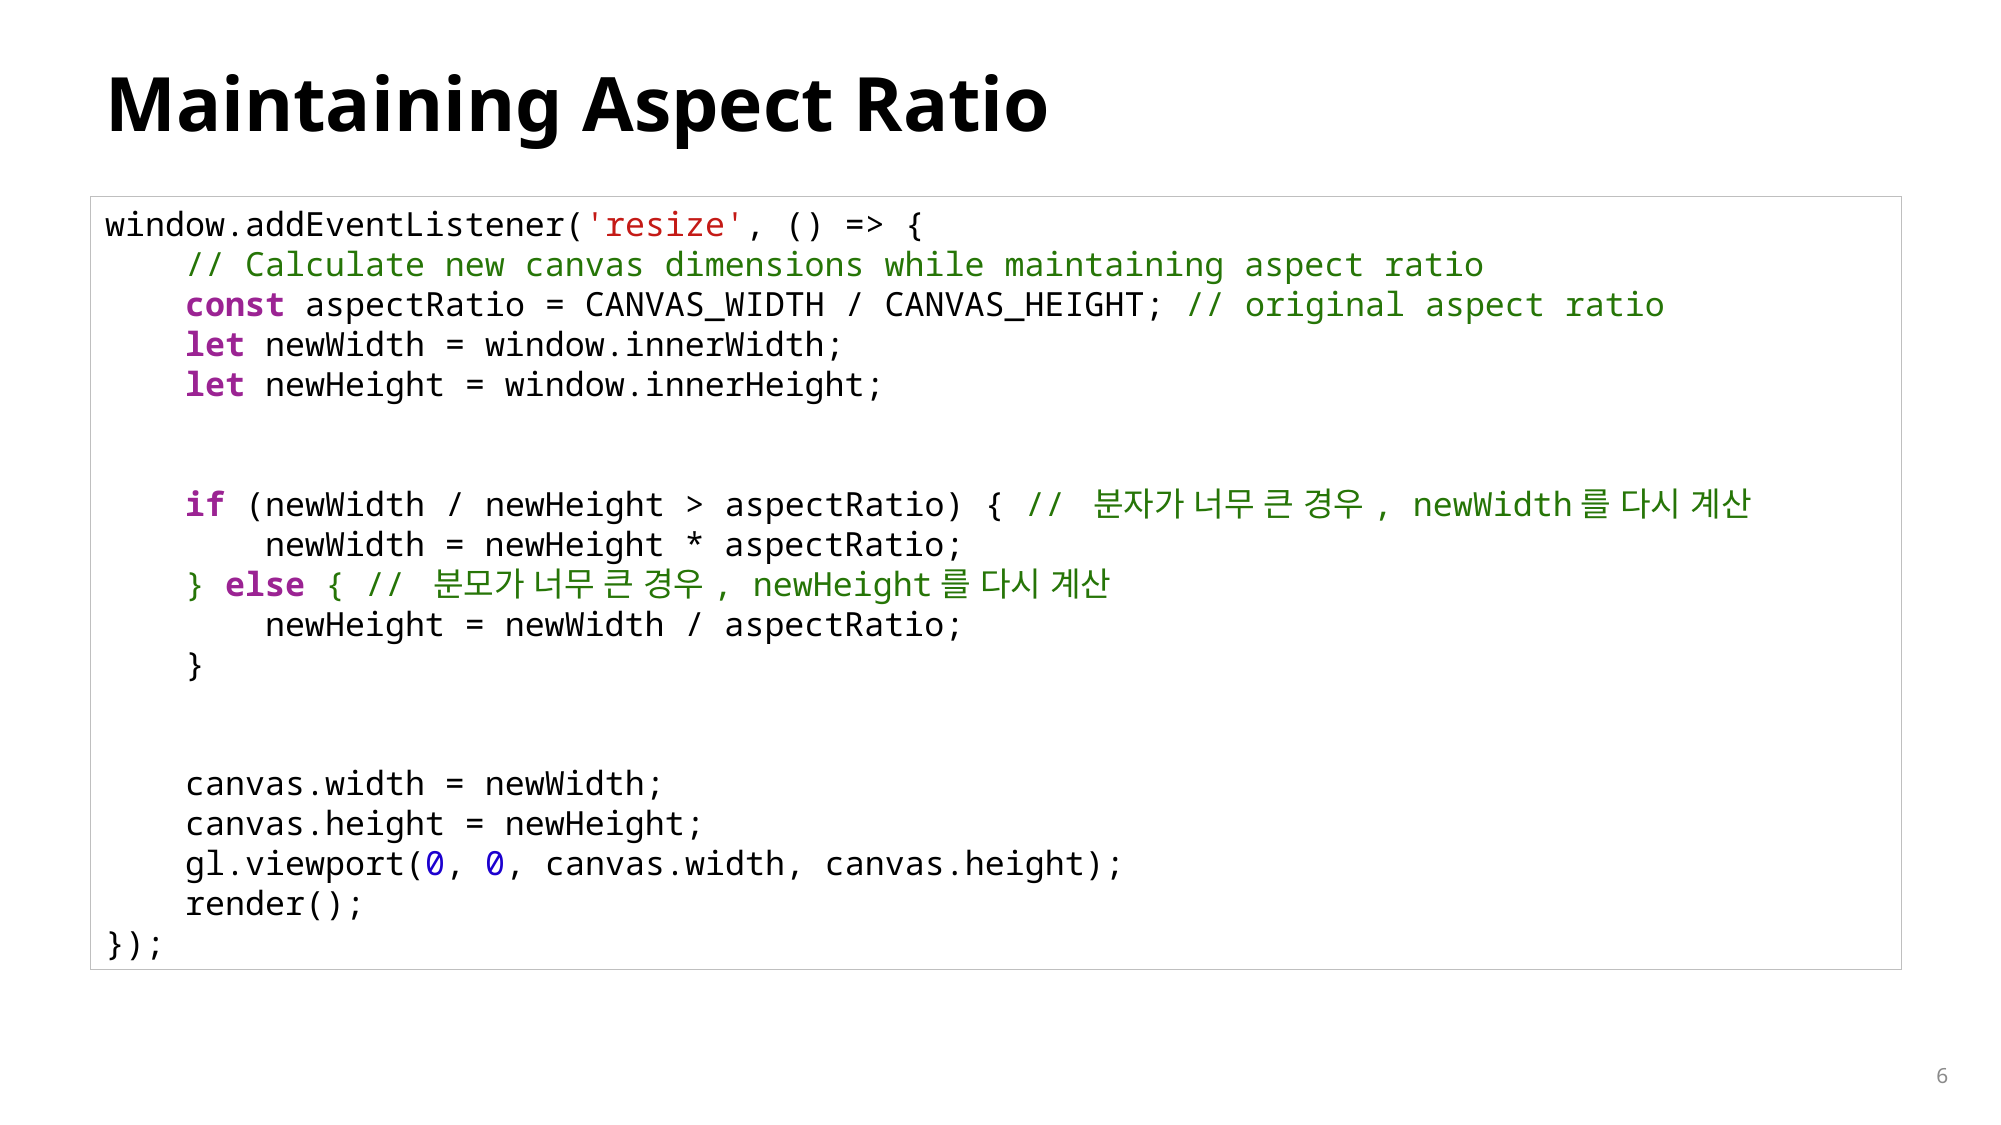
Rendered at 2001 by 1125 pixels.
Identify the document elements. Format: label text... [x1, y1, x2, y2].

text_box window.addEventListener('resize', () => { // Calculate new canvas dimensions while maintaining aspect ratio const aspectRatio = CANVAS_WIDTH / CANVAS_HEIGHT; // original aspect ratio let newWidth = window.innerWidth; let newHeight = window.innerHeight; if (newWidth / newHeight > aspectRatio) { // 분자가 너무 큰 경우, newWidth를 다시 계산 newWidth = newHeight * aspectRatio; } else { // 분모가 너무 큰 경우, newHeight를 다시 계산 newHeight = newWidth / aspectRatio; } canvas.width = newWidth; canvas.height = newHeight; gl.viewport(0, 0, canvas.width, canvas.height); render(); }); [90, 196, 1902, 970]
title Maintaining Aspect Ratio [90, 42, 1902, 161]
slide_number 6 [1901, 1046, 1964, 1107]
